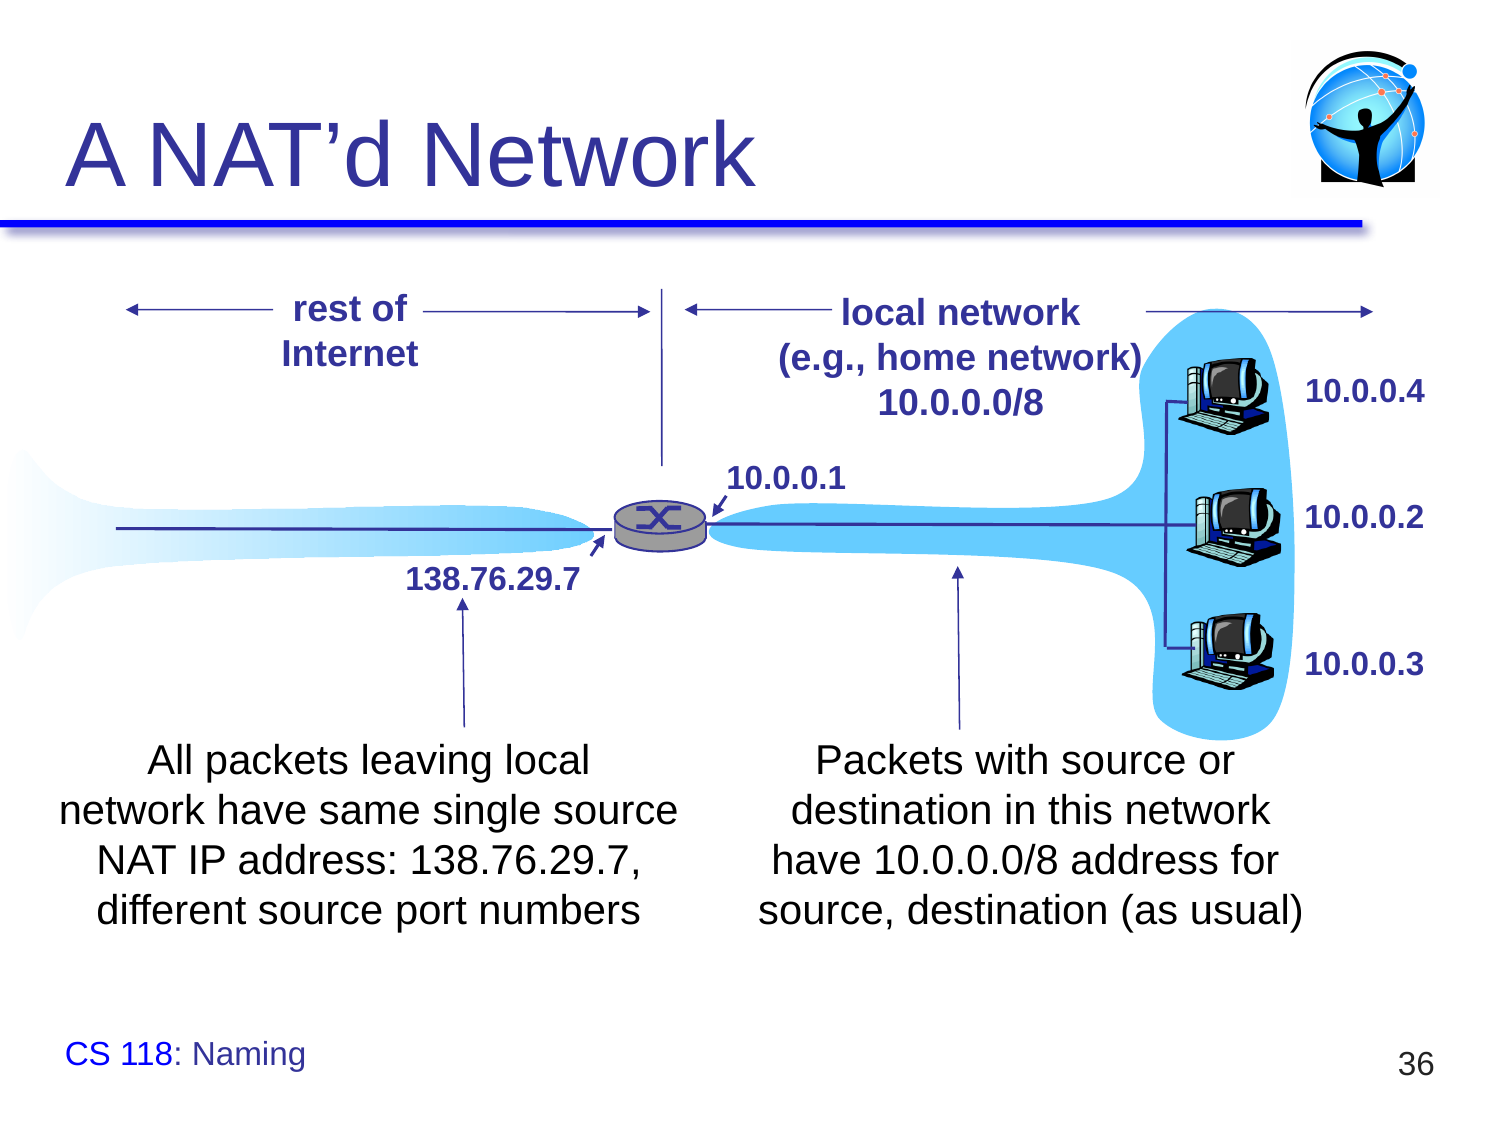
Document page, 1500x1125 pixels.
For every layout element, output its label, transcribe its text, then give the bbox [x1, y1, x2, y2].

text_box [456, 597, 469, 725]
text_box 10.0.0.1 [711, 448, 862, 504]
text_box 10.0.0.2 [1289, 487, 1440, 543]
text_box 10.0.0.3 [1289, 634, 1440, 690]
text_box All packets leaving local network have same single source NAT IP address: 138.76.29.7, different source port numbers [0, 725, 738, 941]
text_box [4, 450, 594, 640]
footer CS 118: Naming [50, 1025, 925, 1100]
text_box [712, 312, 1295, 725]
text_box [1181, 612, 1275, 691]
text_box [1185, 487, 1282, 567]
text_box [590, 534, 605, 557]
text_box local network (e.g., home network) 10.0.0.0/8 [763, 280, 1159, 431]
text_box 10.0.0.4 [1290, 361, 1441, 417]
text_box [125, 303, 266, 316]
text_box Packets with source or destination in this network have 10.0.0.0/8 address for source, destination (as usual) [743, 725, 1319, 941]
text_box 138.76.29.7 [390, 550, 597, 605]
text_box [712, 495, 727, 517]
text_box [1177, 357, 1270, 435]
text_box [614, 500, 706, 552]
title A NAT’d Network [49, 24, 1451, 213]
text_box [434, 305, 651, 318]
text_box rest of Internet [266, 276, 434, 381]
text_box [951, 566, 965, 730]
text_box [1145, 305, 1374, 318]
slide_number 36 [1349, 1024, 1451, 1101]
text_box [684, 303, 833, 316]
